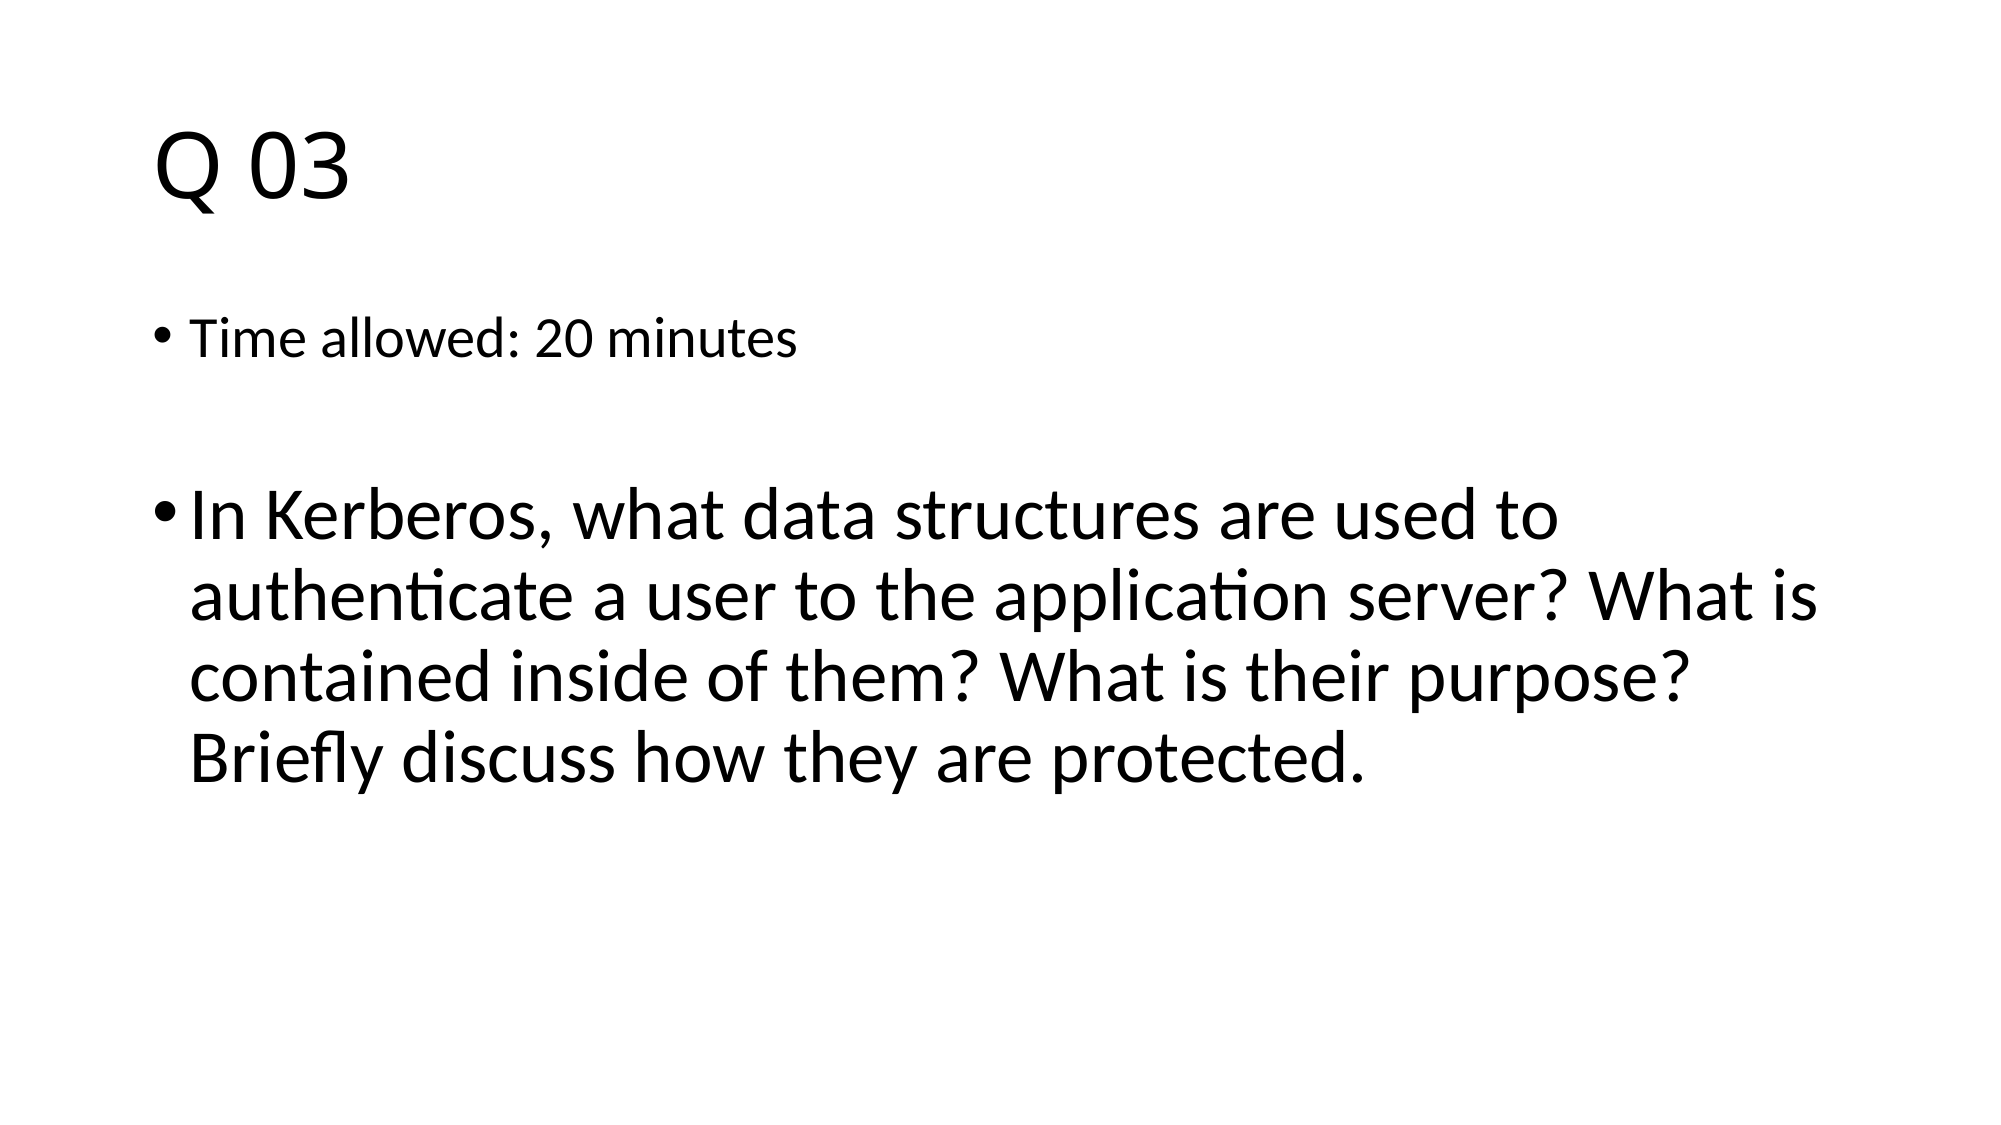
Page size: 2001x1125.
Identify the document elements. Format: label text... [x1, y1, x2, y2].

list Time allowed: 20 minutes In Kerberos, what data structures are used to authenticate a user to the application server? What is contained inside of them? What is their purpose? Briefly discuss how they are protected. [137, 299, 1863, 1014]
title Q 03 [137, 59, 1863, 278]
